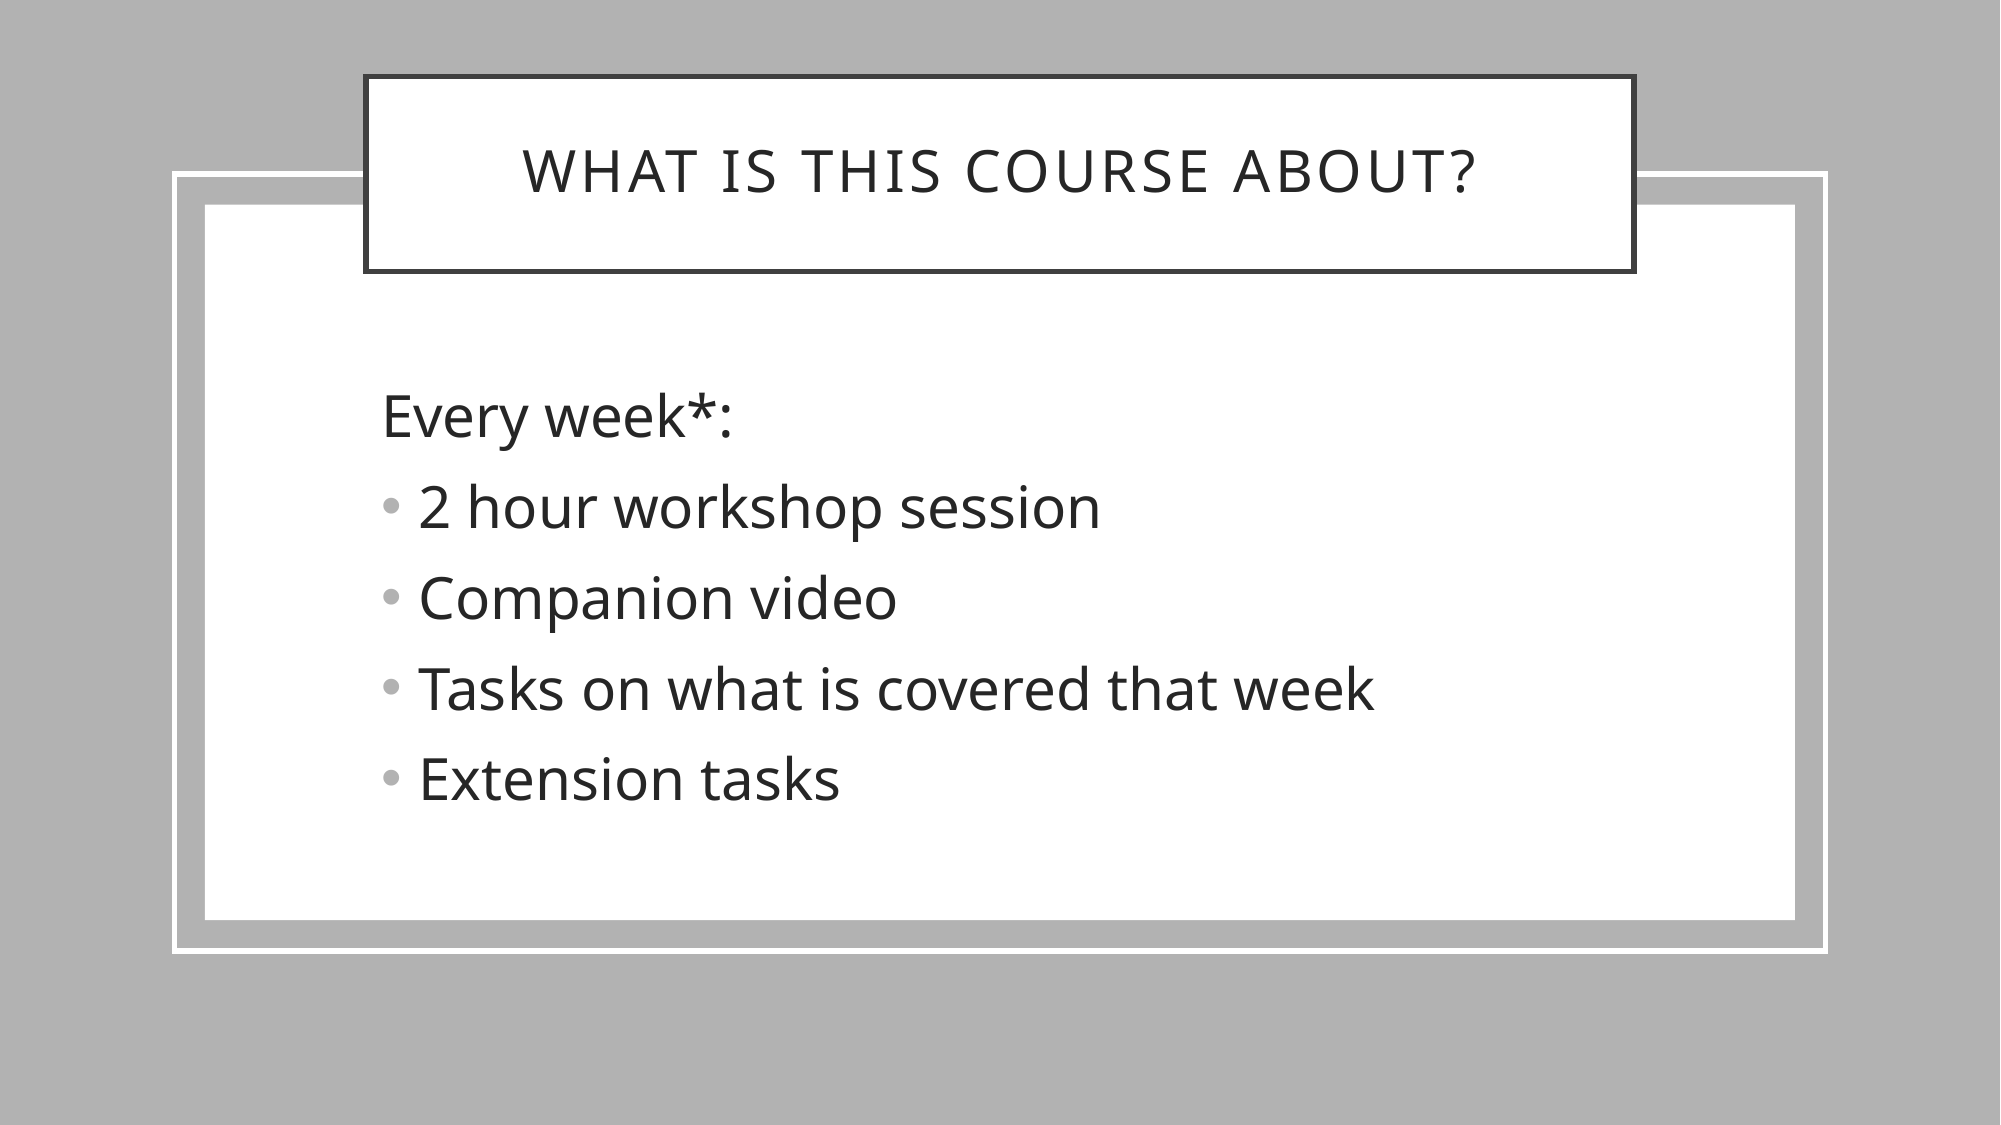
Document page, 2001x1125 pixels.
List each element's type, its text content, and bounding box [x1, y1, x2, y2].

text_box [0, 0, 2000, 1125]
text_box [173, 173, 1827, 952]
text_box Every week*: 2 hour workshop session Companion video Tasks on what is covered that week Extension tasks [366, 359, 1634, 833]
title What is this course about? [363, 74, 1637, 274]
